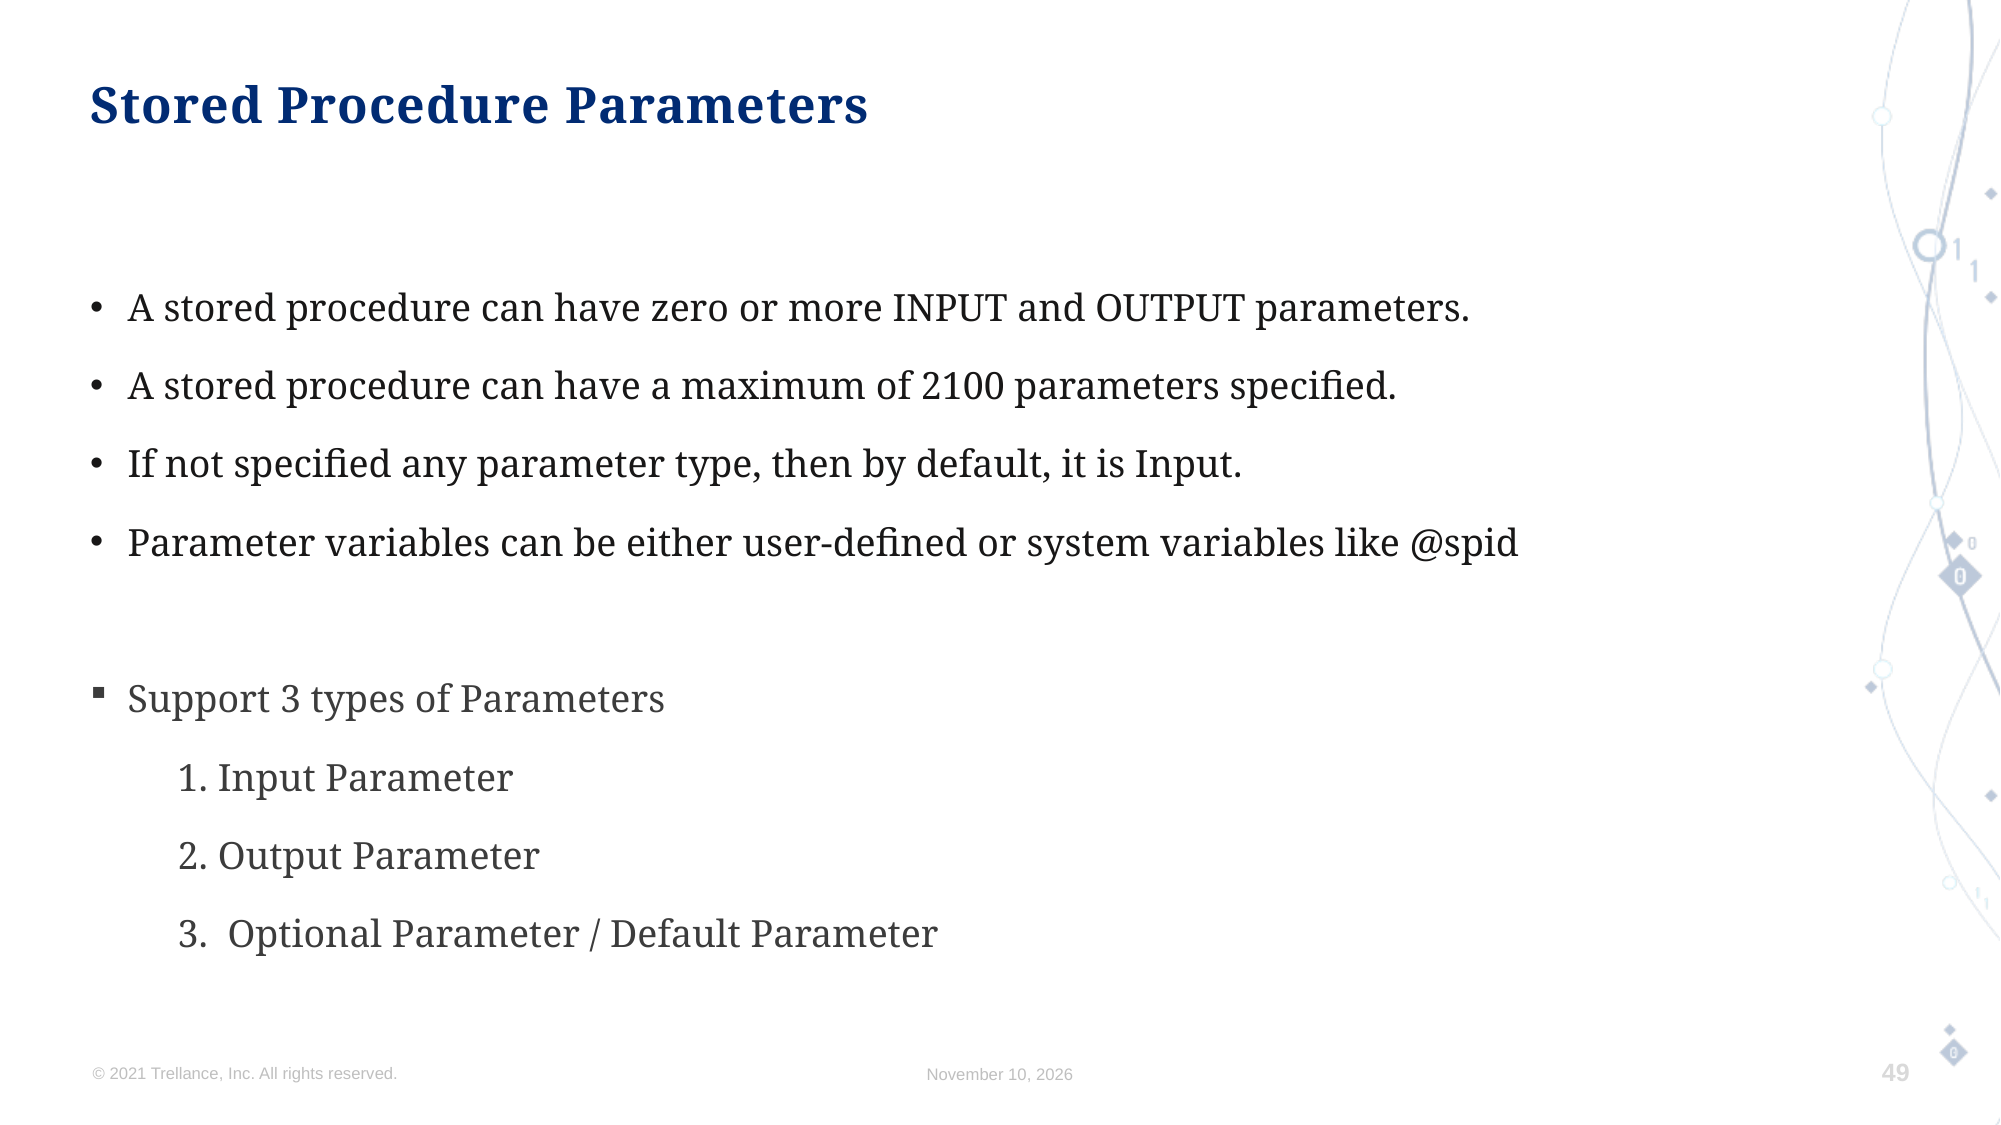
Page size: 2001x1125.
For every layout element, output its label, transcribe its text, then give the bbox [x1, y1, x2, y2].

footer © 2021 Trellance, Inc. All rights reserved. [77, 1042, 753, 1103]
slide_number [781, 1044, 1219, 1105]
title Stored Procedure Parameters [90, 80, 1844, 162]
slide_number 49 [1843, 1049, 1925, 1103]
list A stored procedure can have zero or more INPUT and OUTPUT parameters. A stored procedure can have a maximum of 2100 parameters specified. If not specified any parameter type, then by default, it is Input. Parameter variables can be either user-defined or system variables like @spid Support 3 types of Parameters 1. Input Parameter 2. Output Parameter 3. Optional Parameter / Default Parameter [90, 205, 1844, 1017]
